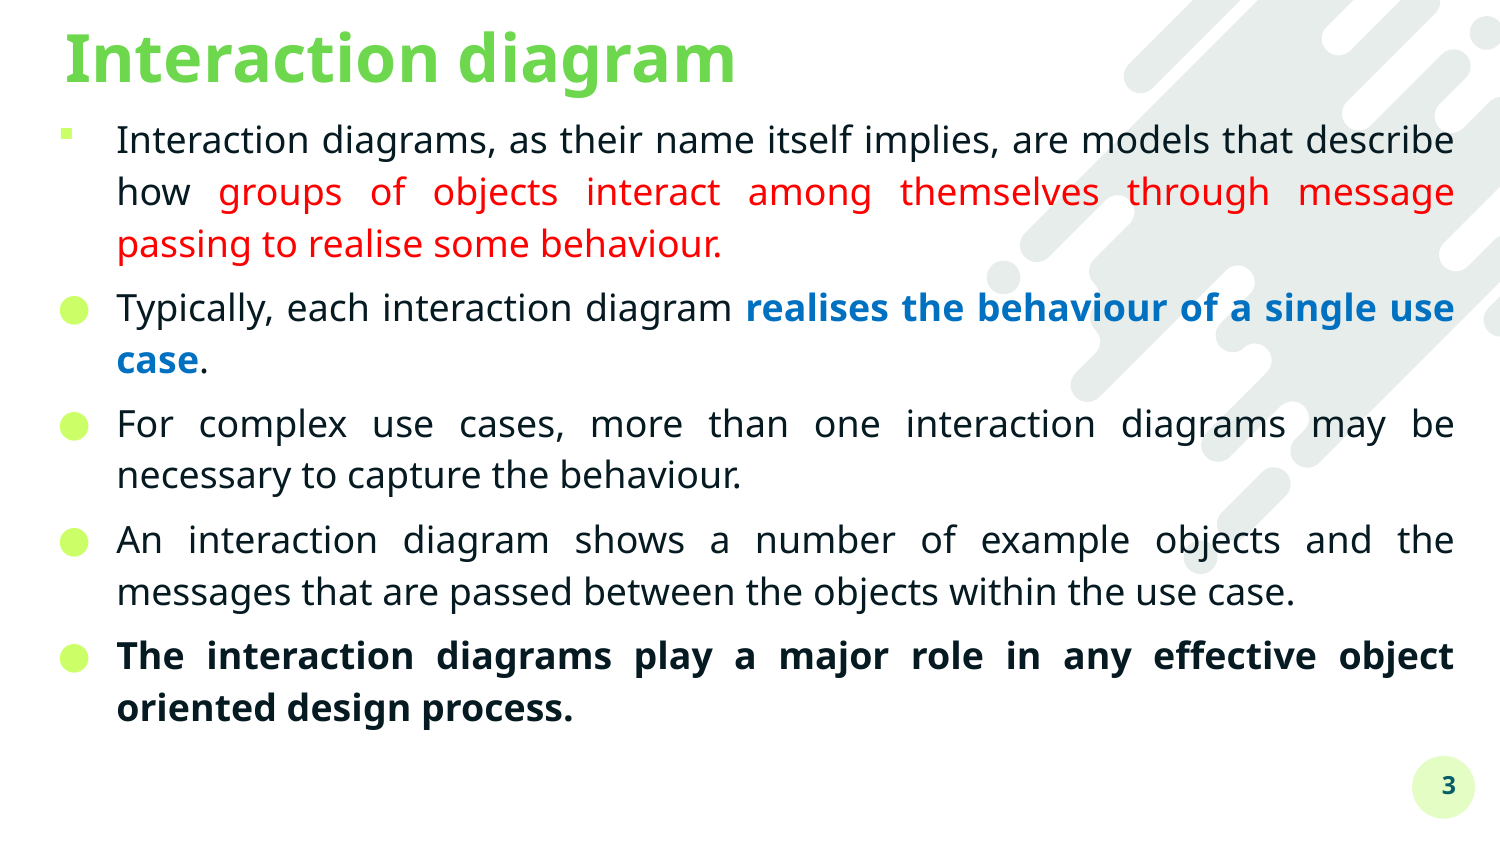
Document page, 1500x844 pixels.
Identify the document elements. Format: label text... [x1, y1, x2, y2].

list Interaction diagrams, as their name itself implies, are models that describe how groups of objects interact among themselves through message passing to realise some behaviour. Typically, each interaction diagram realises the behaviour of a single use case. For complex use cases, more than one interaction diagrams may be necessary to capture the behaviour. An interaction diagram shows a number of example objects and the messages that are passed between the objects within the use case. The interaction diagrams play a major role in any effective object oriented design process. [41, 109, 1457, 812]
slide_number 3 [1366, 754, 1457, 819]
title Interaction diagram [64, 20, 1330, 97]
